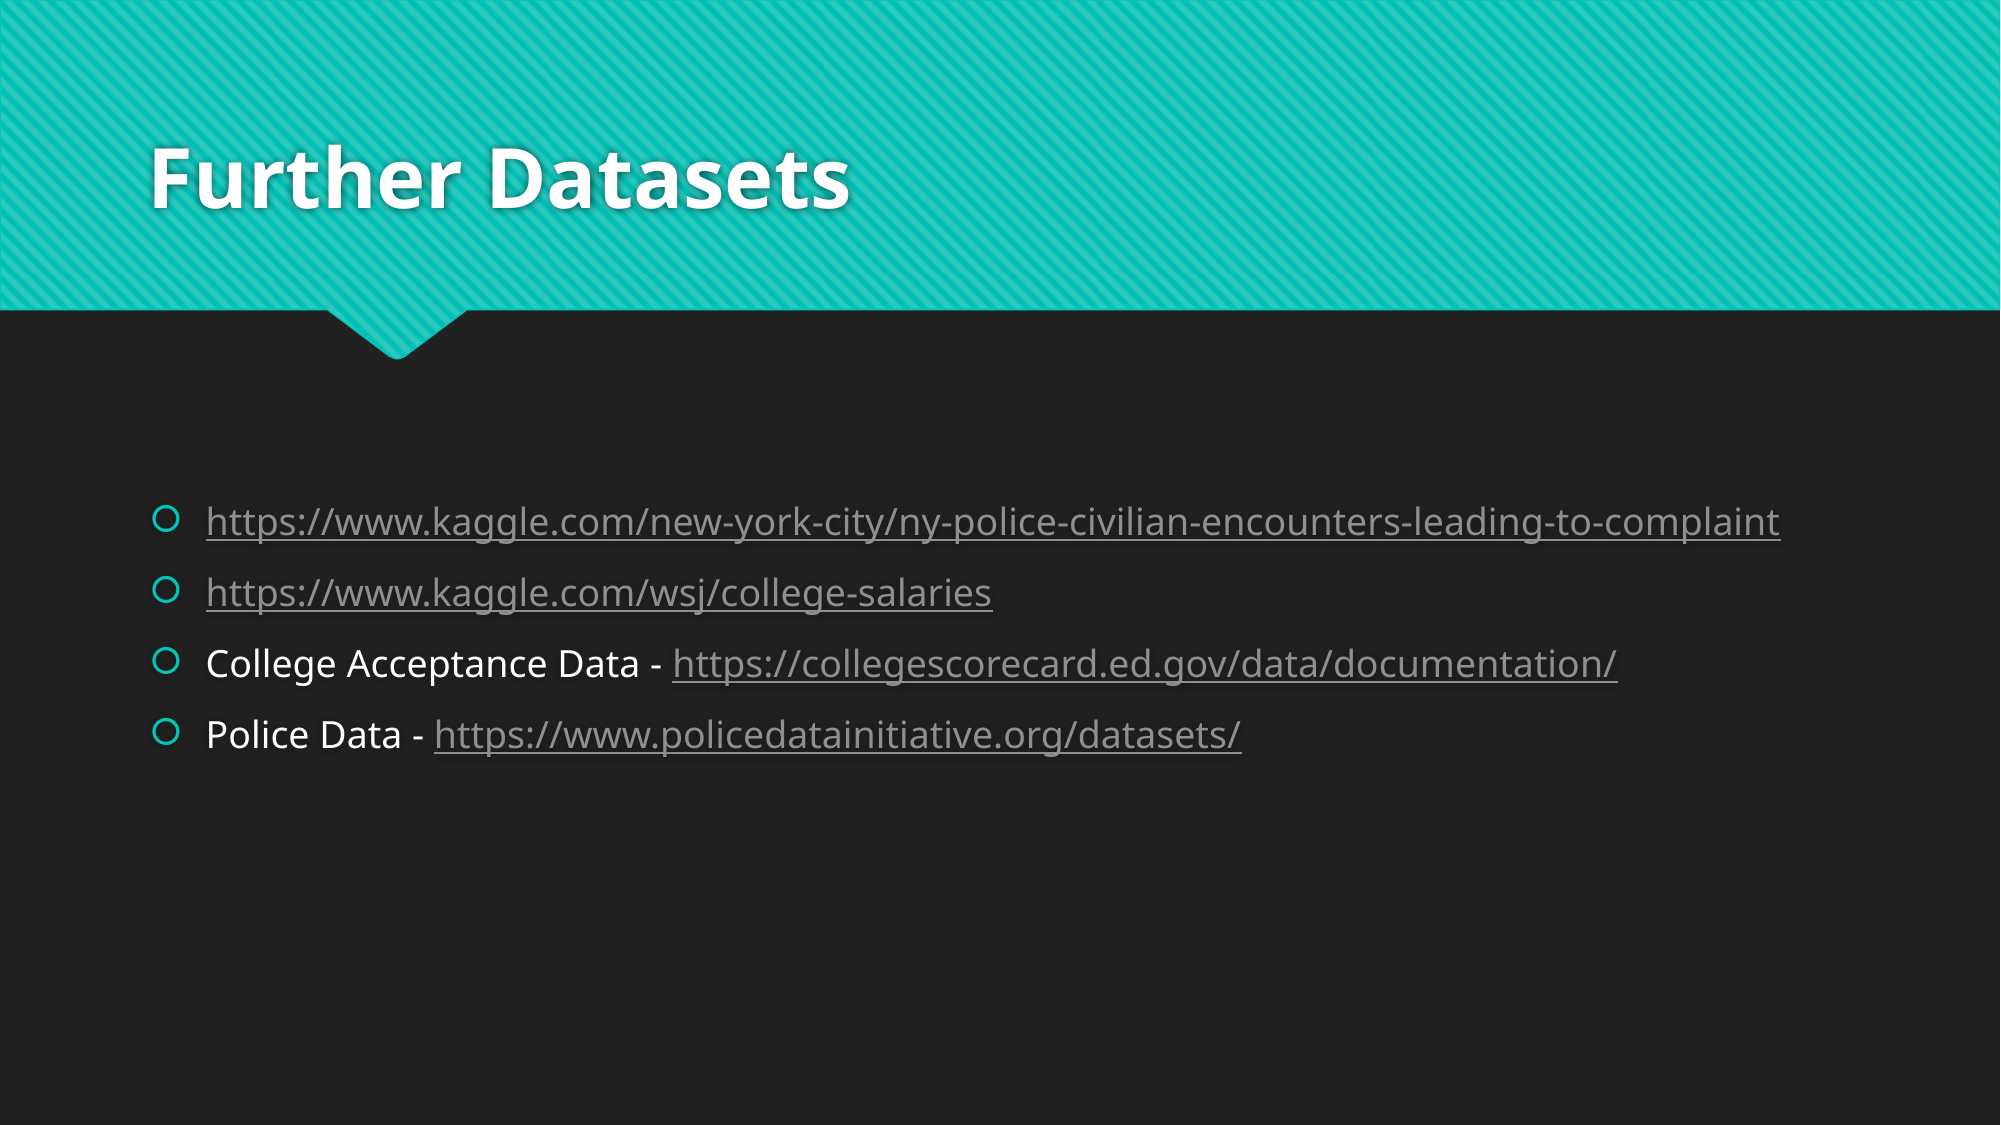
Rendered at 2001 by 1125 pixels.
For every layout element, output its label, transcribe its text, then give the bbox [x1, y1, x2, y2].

title Further Datasets [132, 73, 1868, 233]
list https://www.kaggle.com/new-york-city/ny-police-civilian-encounters-leading-to-complaint https://www.kaggle.com/wsj/college-salaries College Acceptance Data - https://collegescorecard.ed.gov/data/documentation/ Police Data - https://www.policedatainitiative.org/datasets/ [134, 364, 1866, 962]
